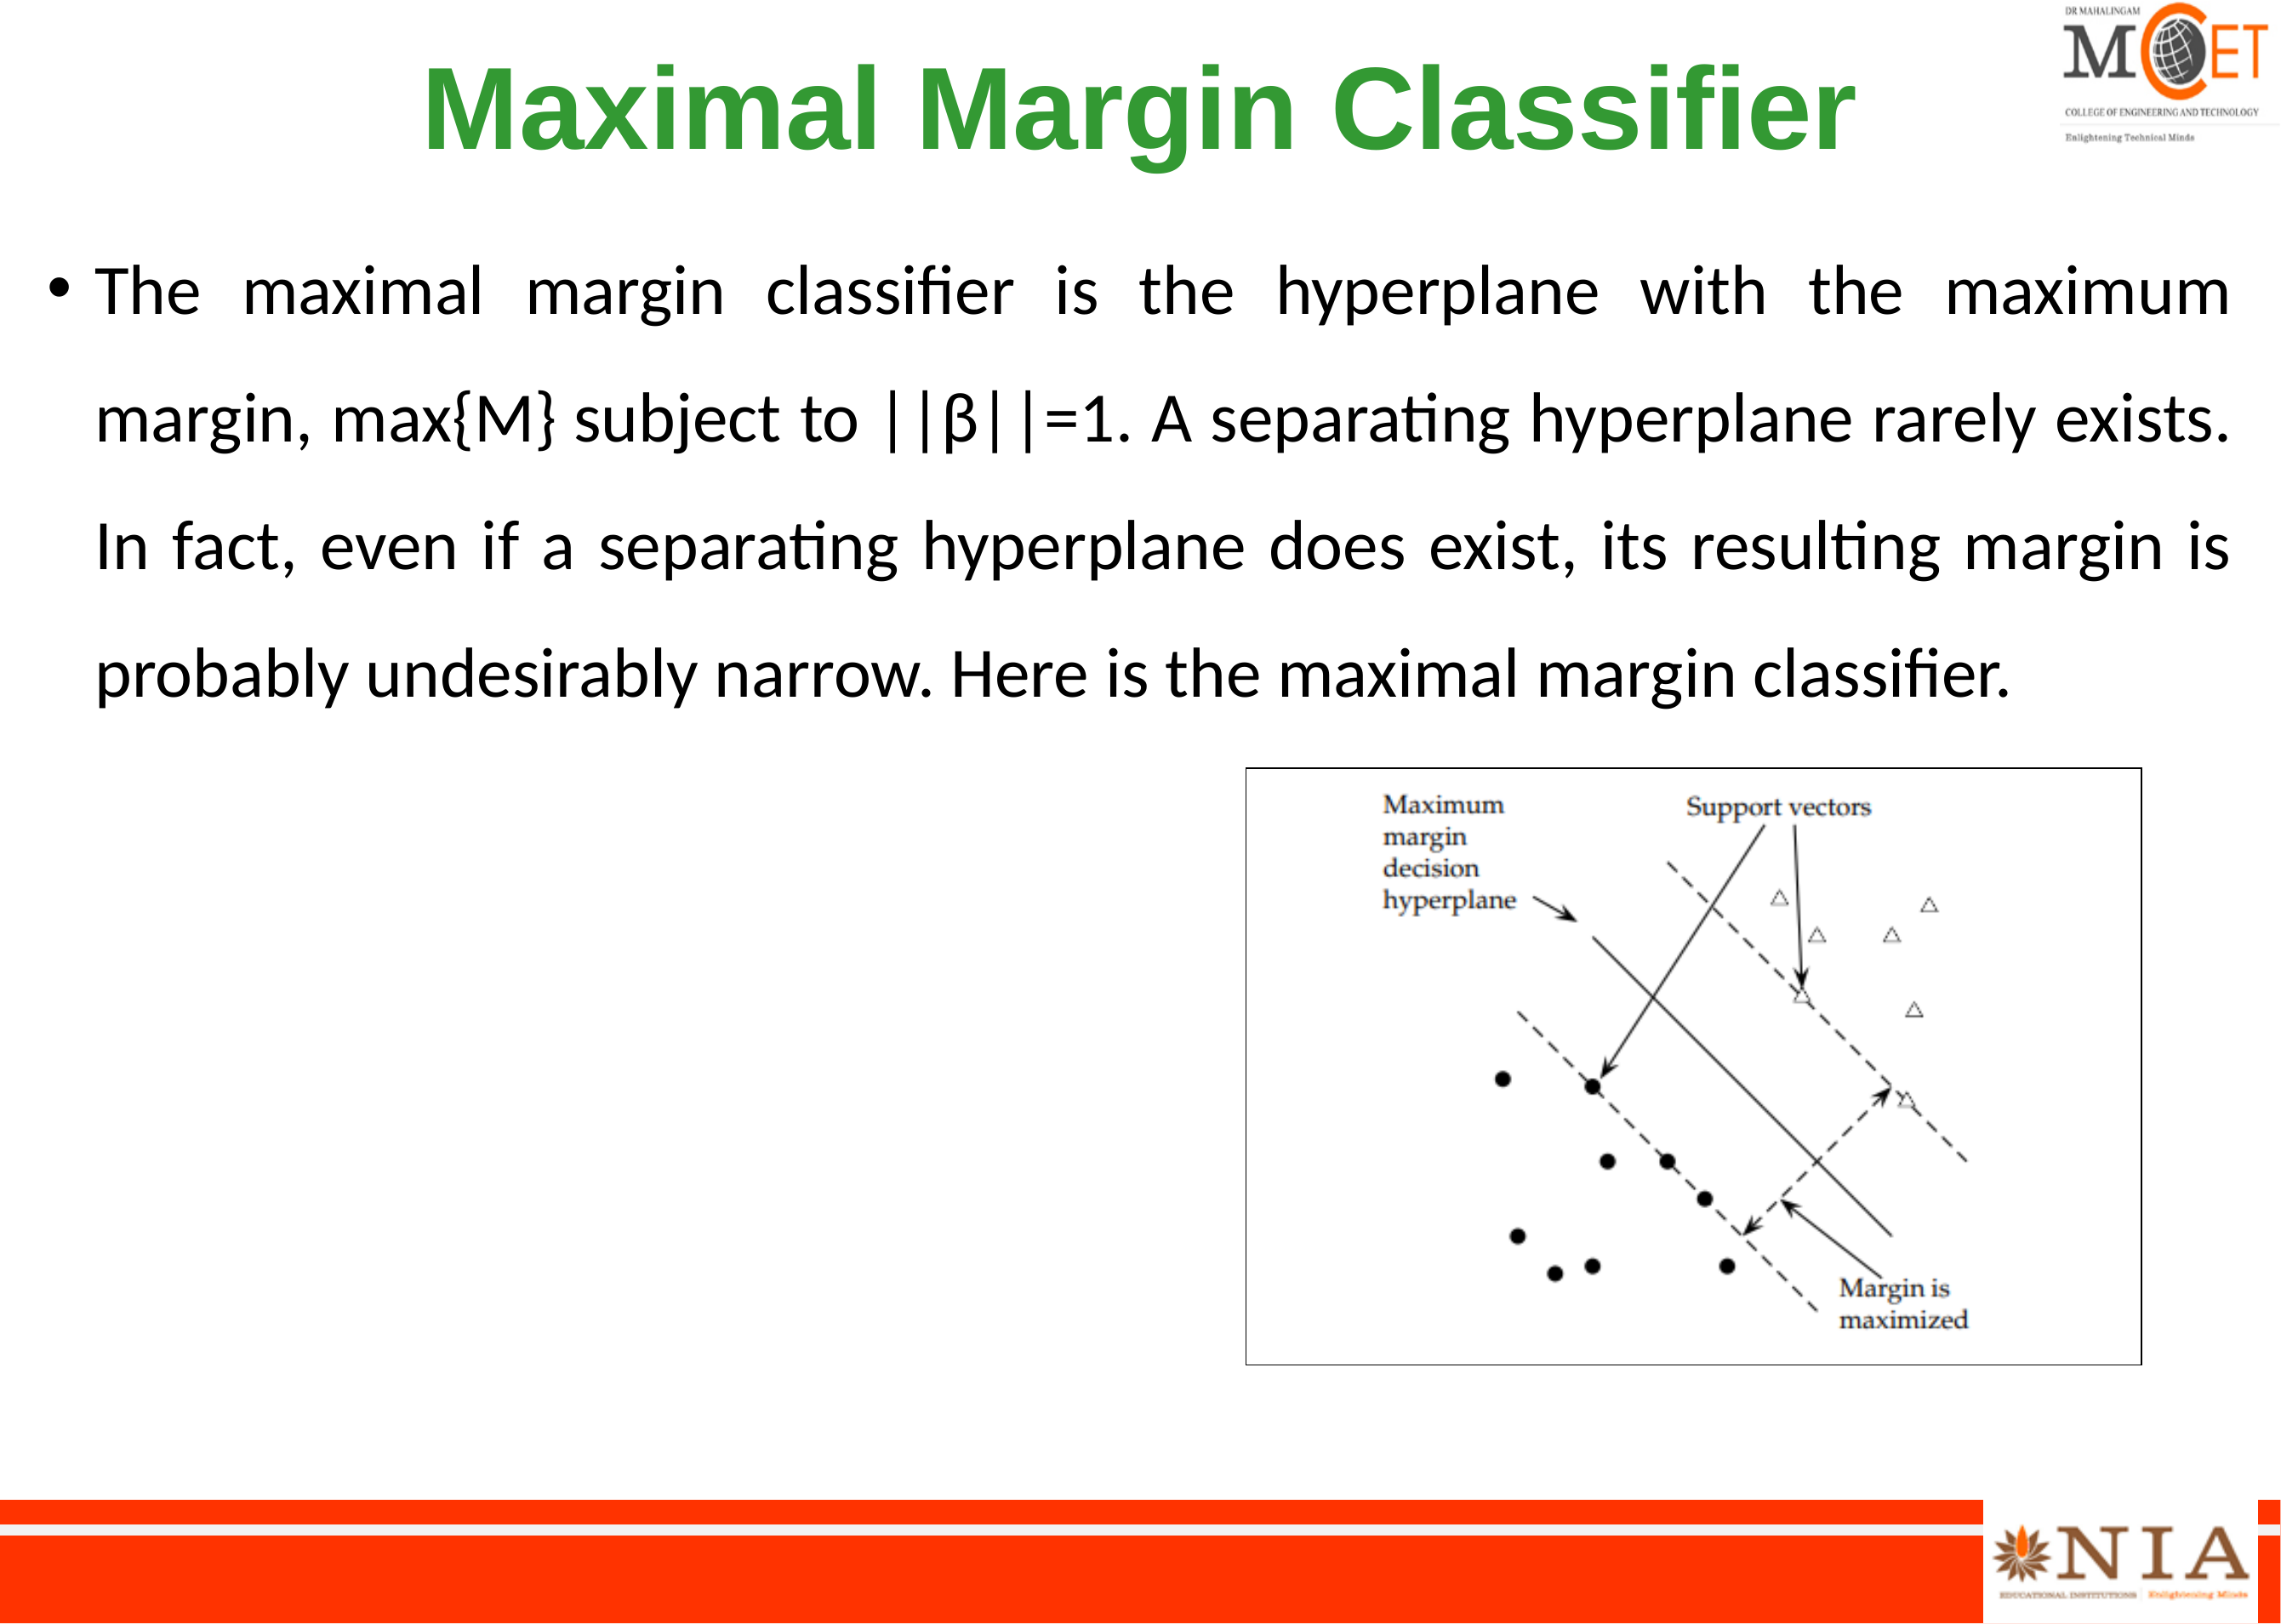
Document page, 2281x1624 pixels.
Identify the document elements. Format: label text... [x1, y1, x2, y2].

picture [1246, 768, 2141, 1365]
title Maximal Margin Classifier [113, 0, 2167, 195]
picture [1983, 1499, 2258, 1623]
list The maximal margin classifier is the hyperplane with the maximum margin, max{M} subject to ||β||=1. A separating hyperplane rarely exists. In fact, even if a separating hyperplane does exist, its resulting margin is probably undesirably narrow. Here is the maximal margin classifier. [34, 195, 2247, 1450]
picture [2167, 1, 2281, 145]
